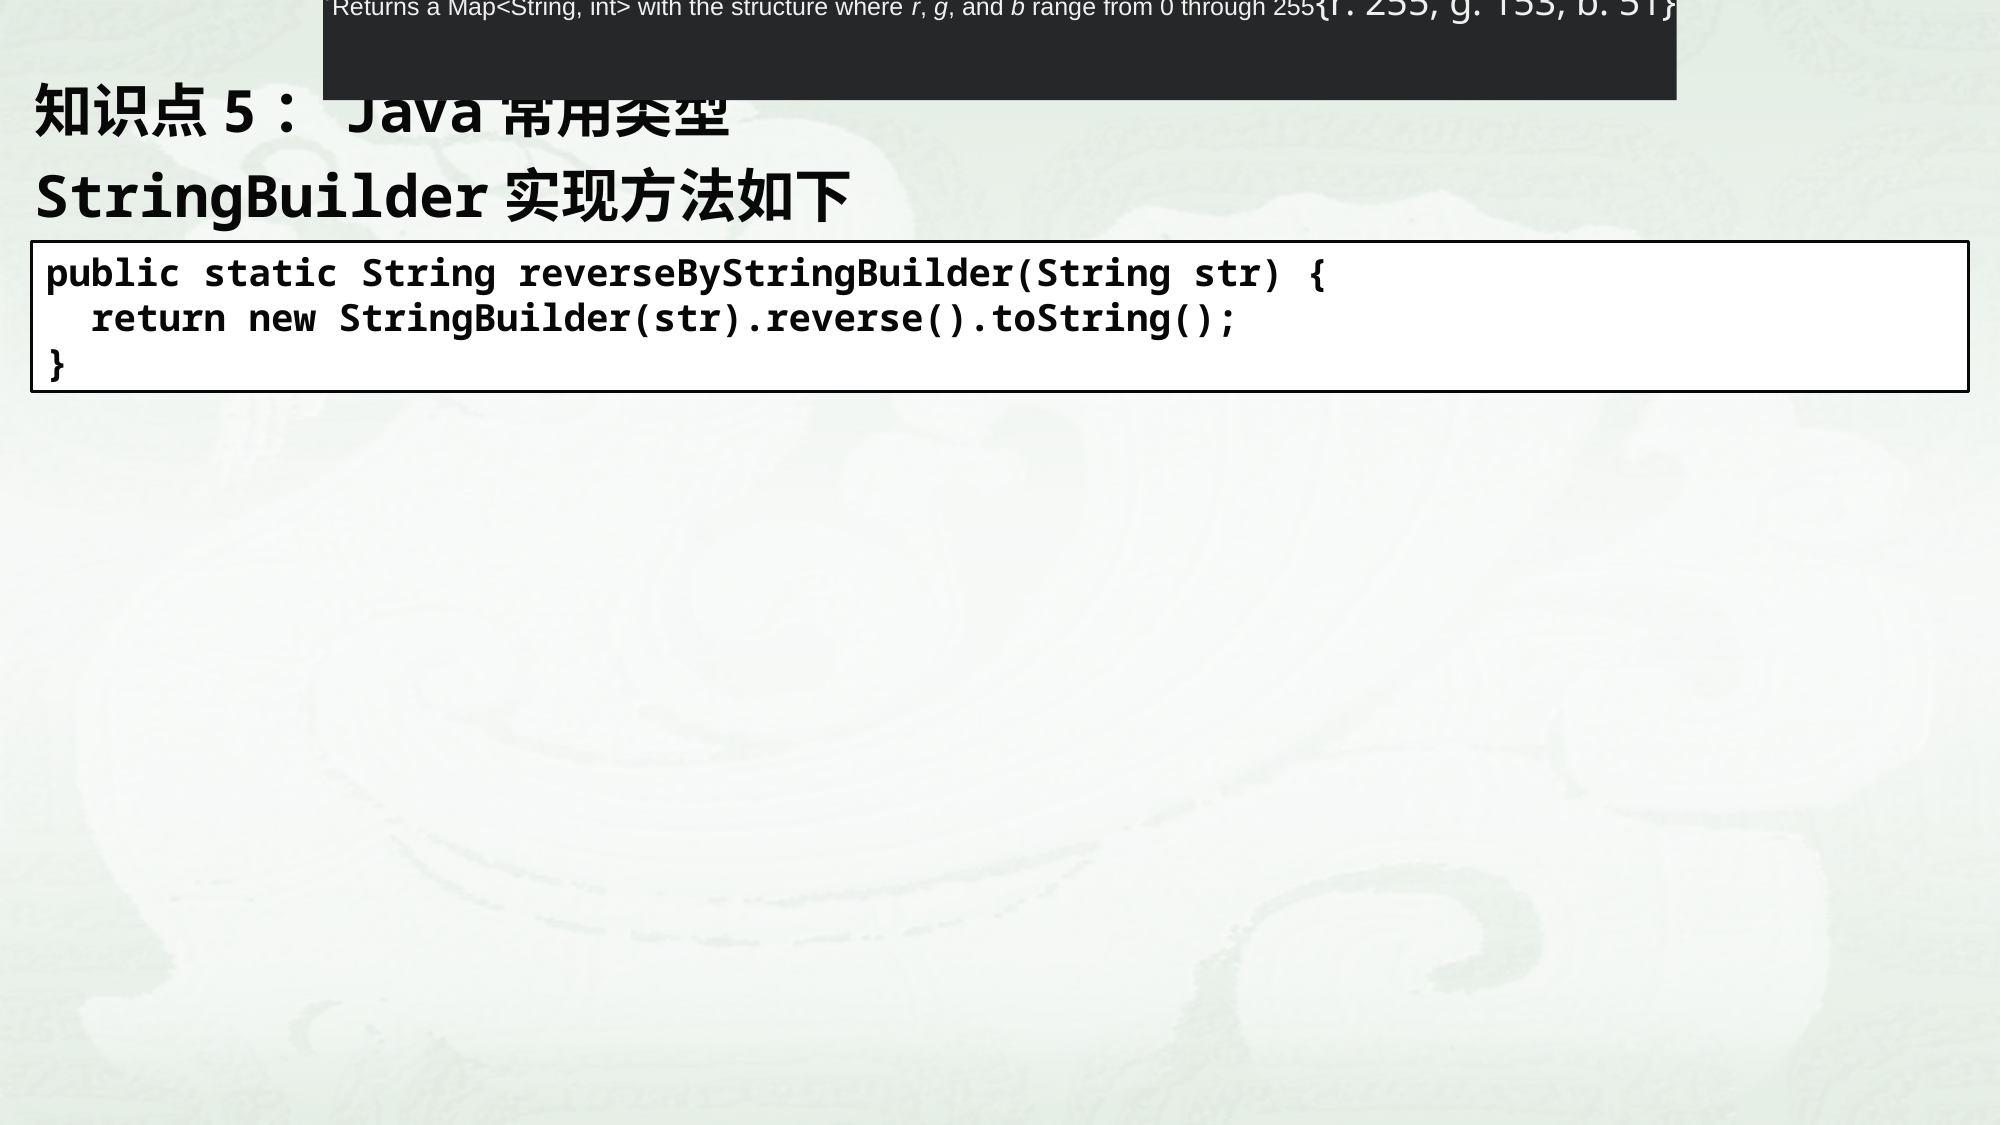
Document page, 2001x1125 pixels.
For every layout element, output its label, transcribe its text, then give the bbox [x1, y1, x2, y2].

text_box 知识点5：Java常用类型 [19, 66, 1981, 152]
text_box public static String reverseByStringBuilder(String str) { return new StringBuilder(str).reverse().toString(); } [31, 241, 1969, 392]
text_box StringBuilder实现方法如下 [19, 152, 1981, 237]
text_box Returns a Map<String, int> with the structure where r, g, and b range from 0 through 255{r: 255, g: 153, b: 51} [323, 0, 1677, 101]
